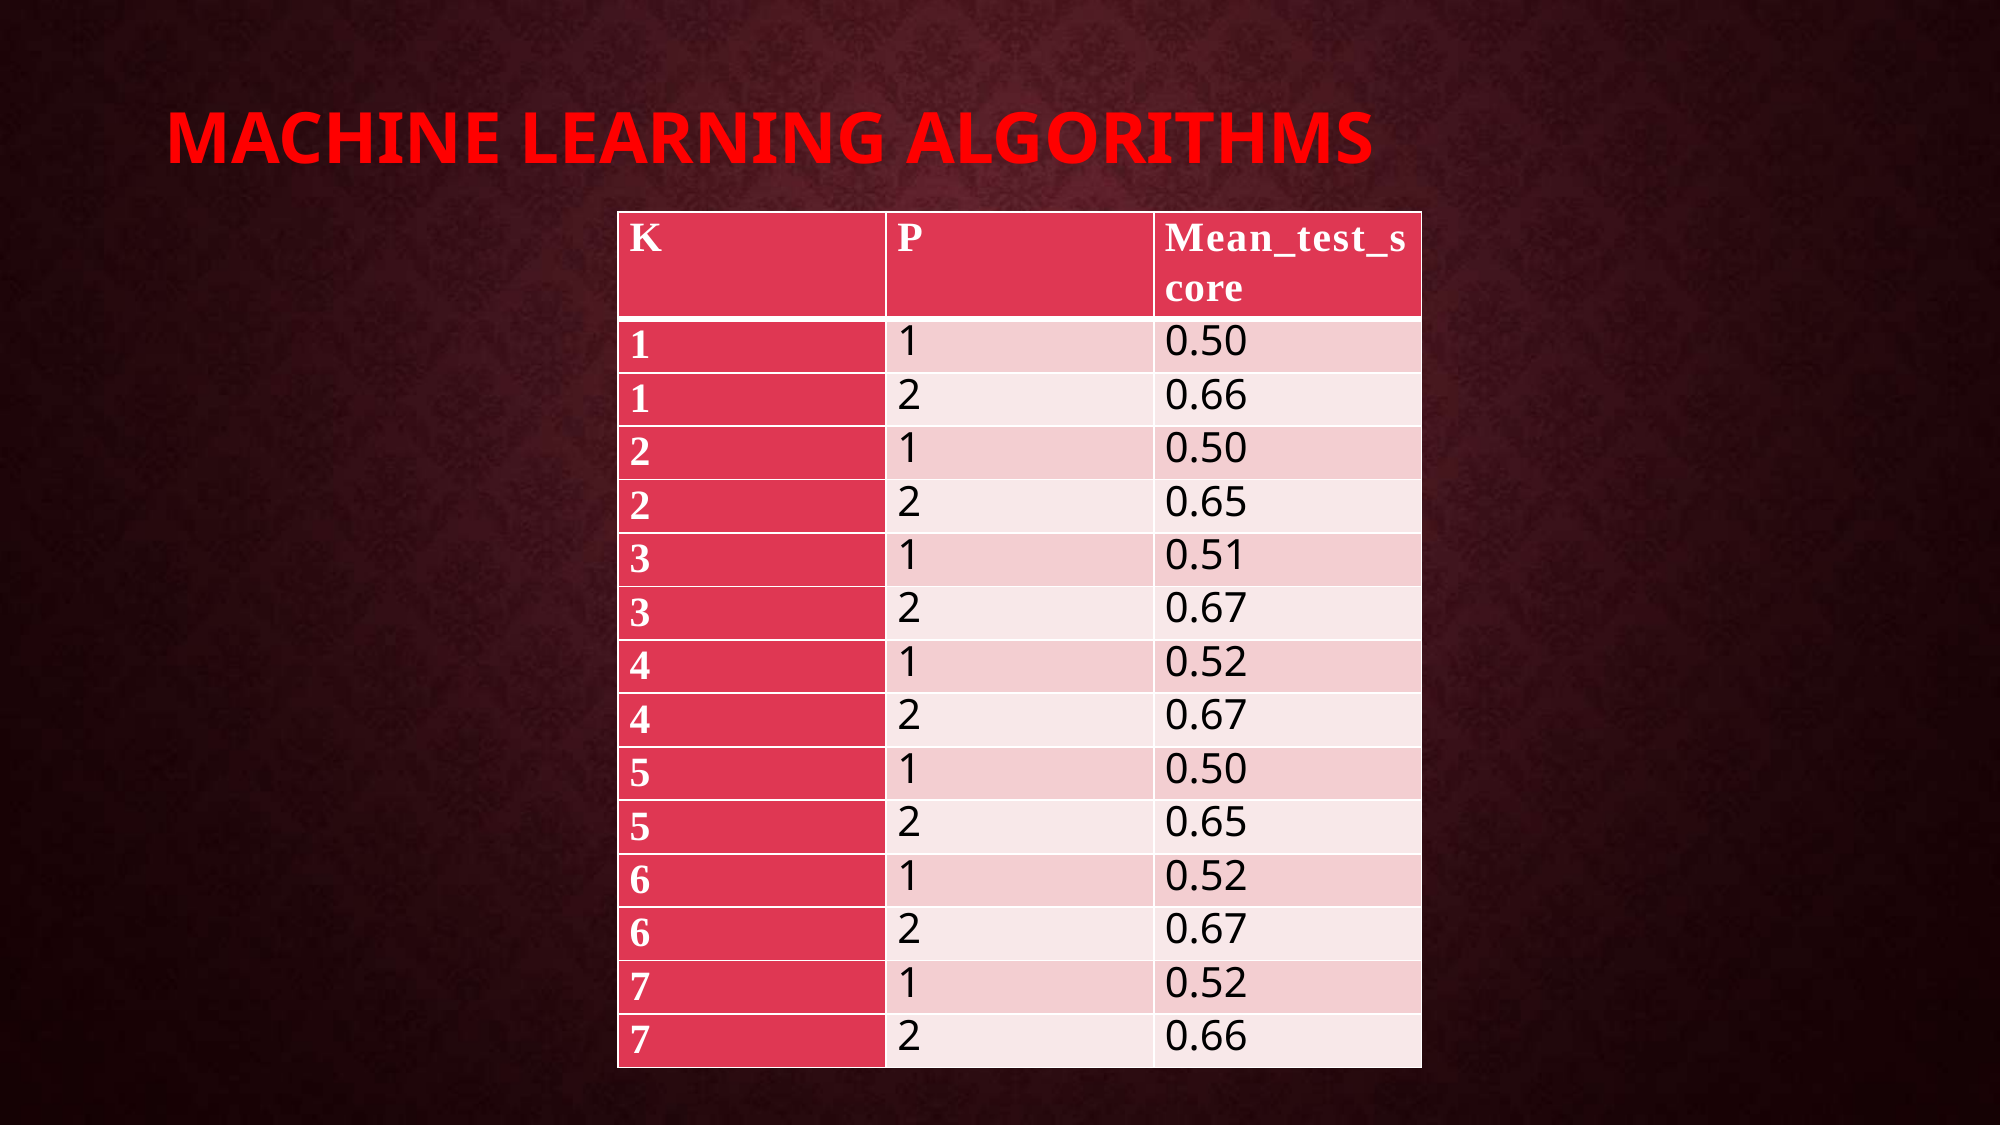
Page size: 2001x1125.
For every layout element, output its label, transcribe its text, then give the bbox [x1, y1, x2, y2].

table_cell 7 [619, 1015, 885, 1067]
table_cell 3 [619, 587, 885, 639]
table_cell 1 [887, 427, 1153, 479]
table_cell 2 [887, 908, 1153, 960]
table_cell 2 [887, 374, 1153, 425]
table_cell 4 [619, 694, 885, 746]
table_cell 5 [619, 801, 885, 853]
table_header K [619, 213, 885, 316]
table_cell 6 [619, 855, 885, 906]
table_cell 0.66 [1155, 1015, 1421, 1067]
table_header P [887, 213, 1153, 316]
table_cell 2 [887, 587, 1153, 639]
picture [0, 0, 2000, 1125]
table_cell 2 [887, 480, 1153, 532]
table_cell 1 [887, 961, 1153, 1013]
table_cell 1 [887, 322, 1153, 372]
table_cell 1 [619, 374, 885, 425]
table_cell 0.52 [1155, 961, 1421, 1013]
table_cell 2 [887, 1015, 1153, 1067]
table_cell 2 [619, 480, 885, 532]
table_cell 1 [887, 748, 1153, 799]
table_cell 5 [619, 748, 885, 799]
table_cell 0.51 [1155, 534, 1421, 586]
table_cell 2 [619, 427, 885, 479]
table_cell 0.52 [1155, 641, 1421, 692]
table_cell 4 [619, 641, 885, 692]
table_cell 0.65 [1155, 480, 1421, 532]
table_cell 1 [887, 855, 1153, 906]
table_cell 3 [619, 534, 885, 586]
table_cell 7 [619, 961, 885, 1013]
table_cell 0.66 [1155, 374, 1421, 425]
table_cell 6 [619, 908, 885, 960]
table_cell 0.50 [1155, 427, 1421, 479]
table_cell 0.50 [1155, 322, 1421, 372]
table_cell 2 [887, 801, 1153, 853]
table_cell 0.50 [1155, 748, 1421, 799]
table_cell 1 [887, 641, 1153, 692]
title MACHINE LEARNING ALGORITHMS [162, 90, 1479, 281]
table_header Mean_test_s core [1155, 213, 1421, 316]
table_cell 0.67 [1155, 694, 1421, 746]
table_cell 0.52 [1155, 855, 1421, 906]
table_cell 0.67 [1155, 587, 1421, 639]
table_cell 0.67 [1155, 908, 1421, 960]
table_cell 1 [887, 534, 1153, 586]
table_cell 1 [619, 322, 885, 372]
table_cell 2 [887, 694, 1153, 746]
table_cell 0.65 [1155, 801, 1421, 853]
